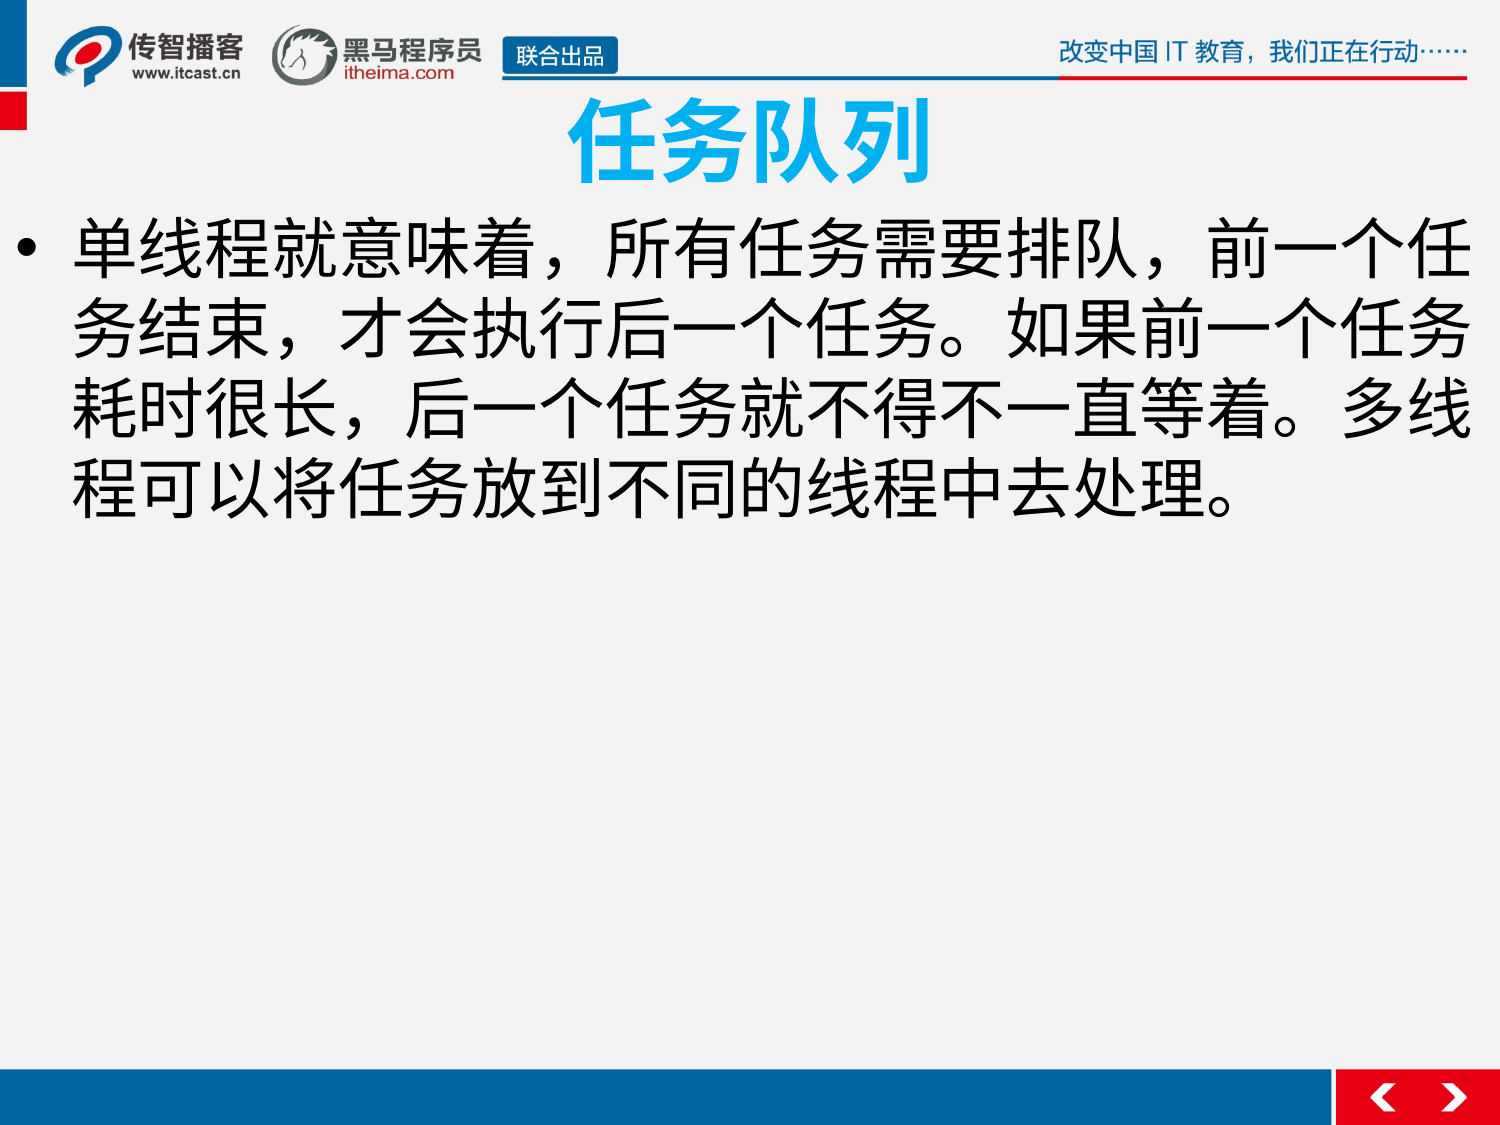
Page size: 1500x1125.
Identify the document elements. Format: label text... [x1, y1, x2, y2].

list 单线程就意味着，所有任务需要排队，前一个任务结束，才会执行后一个任务。如果前一个任务耗时很长，后一个任务就不得不一直等着。多线程可以将任务放到不同的线程中去处理。 [0, 199, 1500, 1005]
title 任务队列 [75, 45, 1425, 199]
picture [0, 0, 1500, 199]
picture [0, 1005, 1500, 1125]
